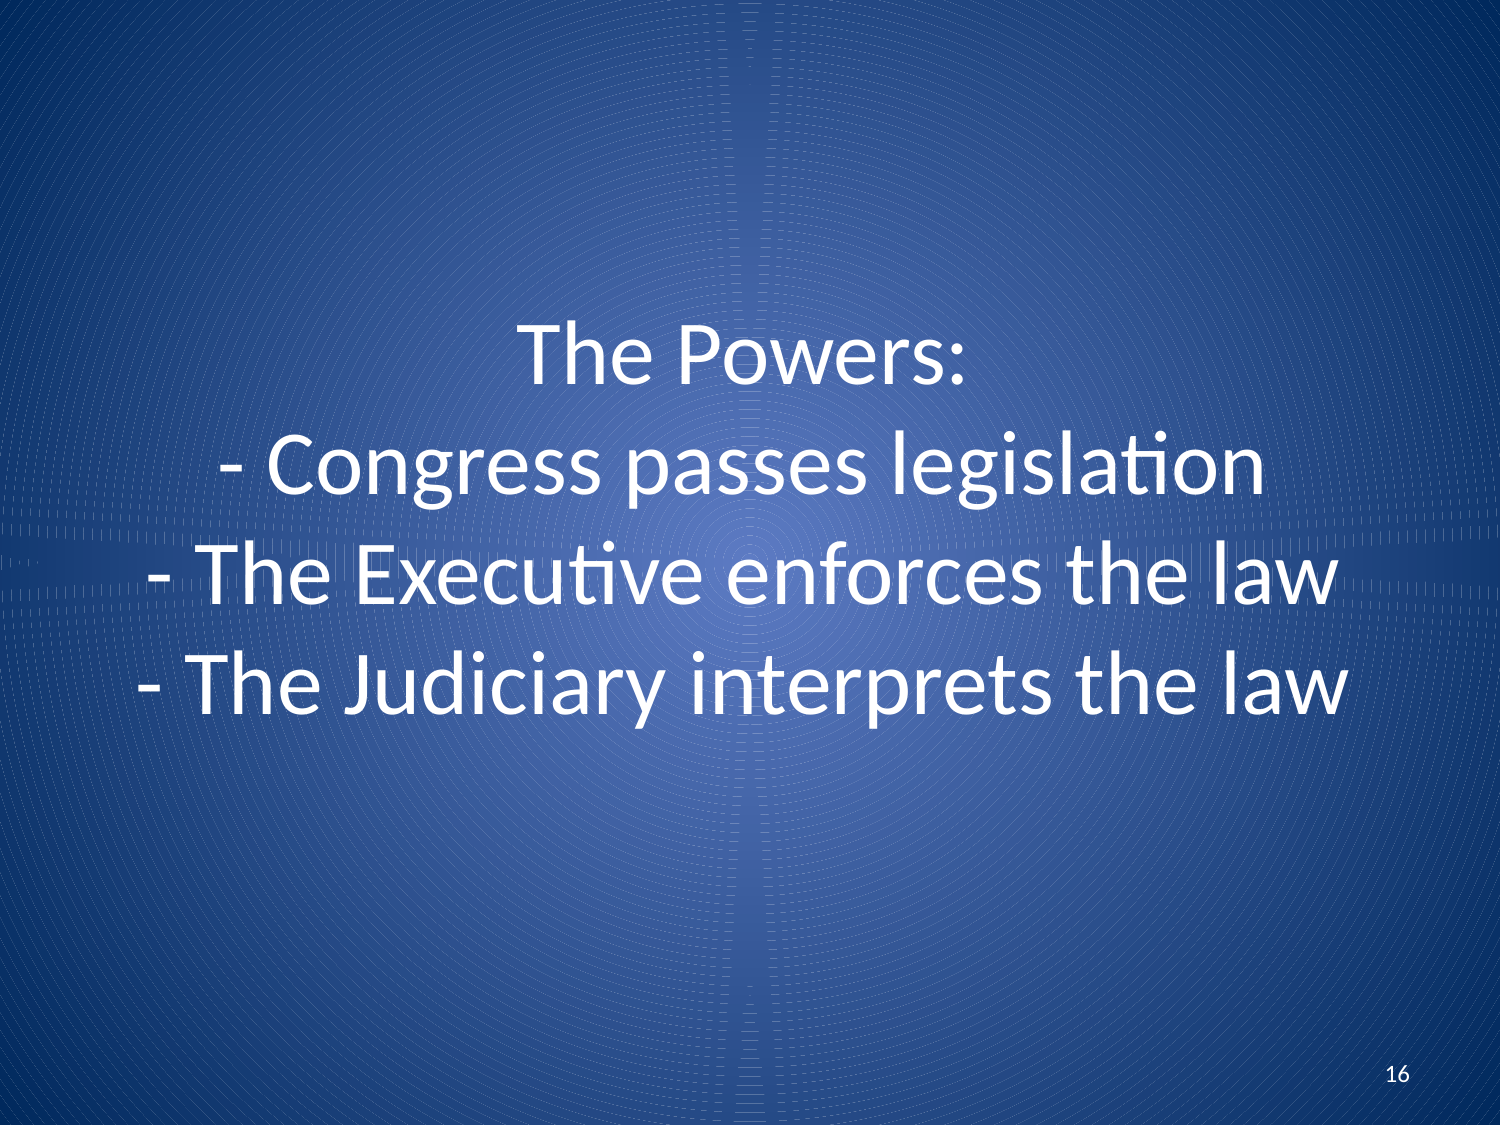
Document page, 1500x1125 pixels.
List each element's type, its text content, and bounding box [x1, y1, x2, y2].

slide_number 16 [1074, 1042, 1425, 1103]
title The Powers: - Congress passes legislation - The Executive enforces the law - The Judiciary interprets the law [37, 50, 1450, 1075]
